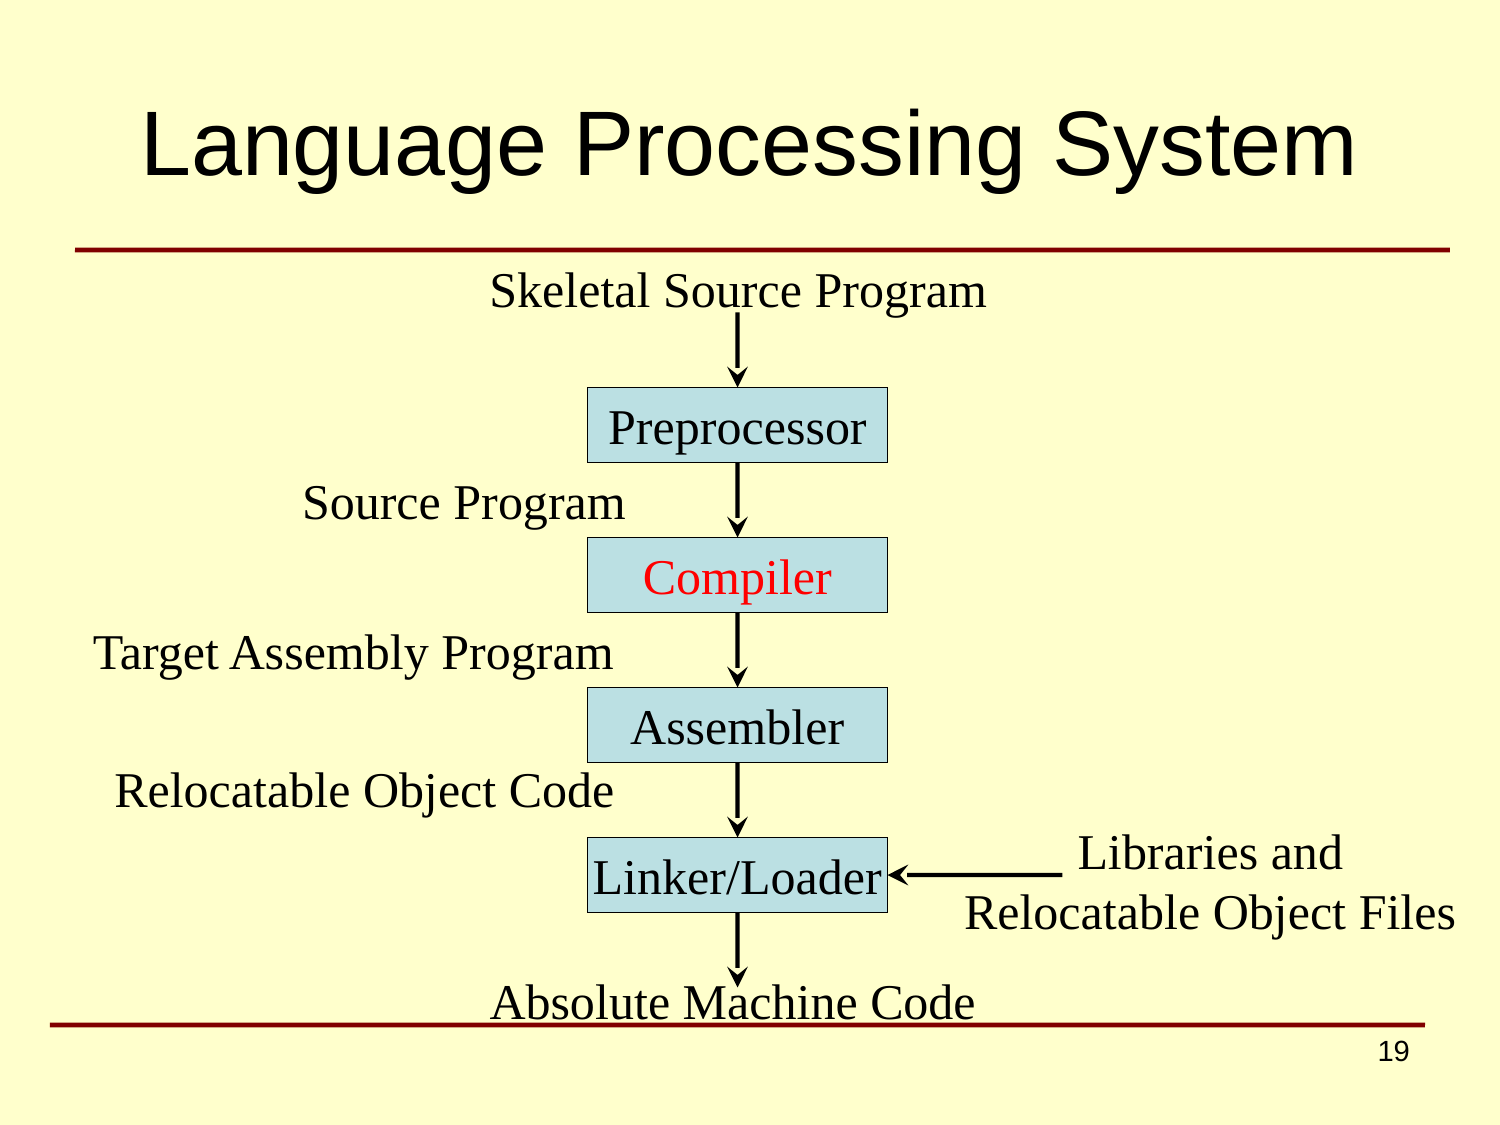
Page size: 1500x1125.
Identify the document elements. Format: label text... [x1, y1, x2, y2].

title Language Processing System [75, 45, 1425, 233]
slide_number 19 [1074, 1047, 1426, 1103]
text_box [49, 249, 1472, 1038]
